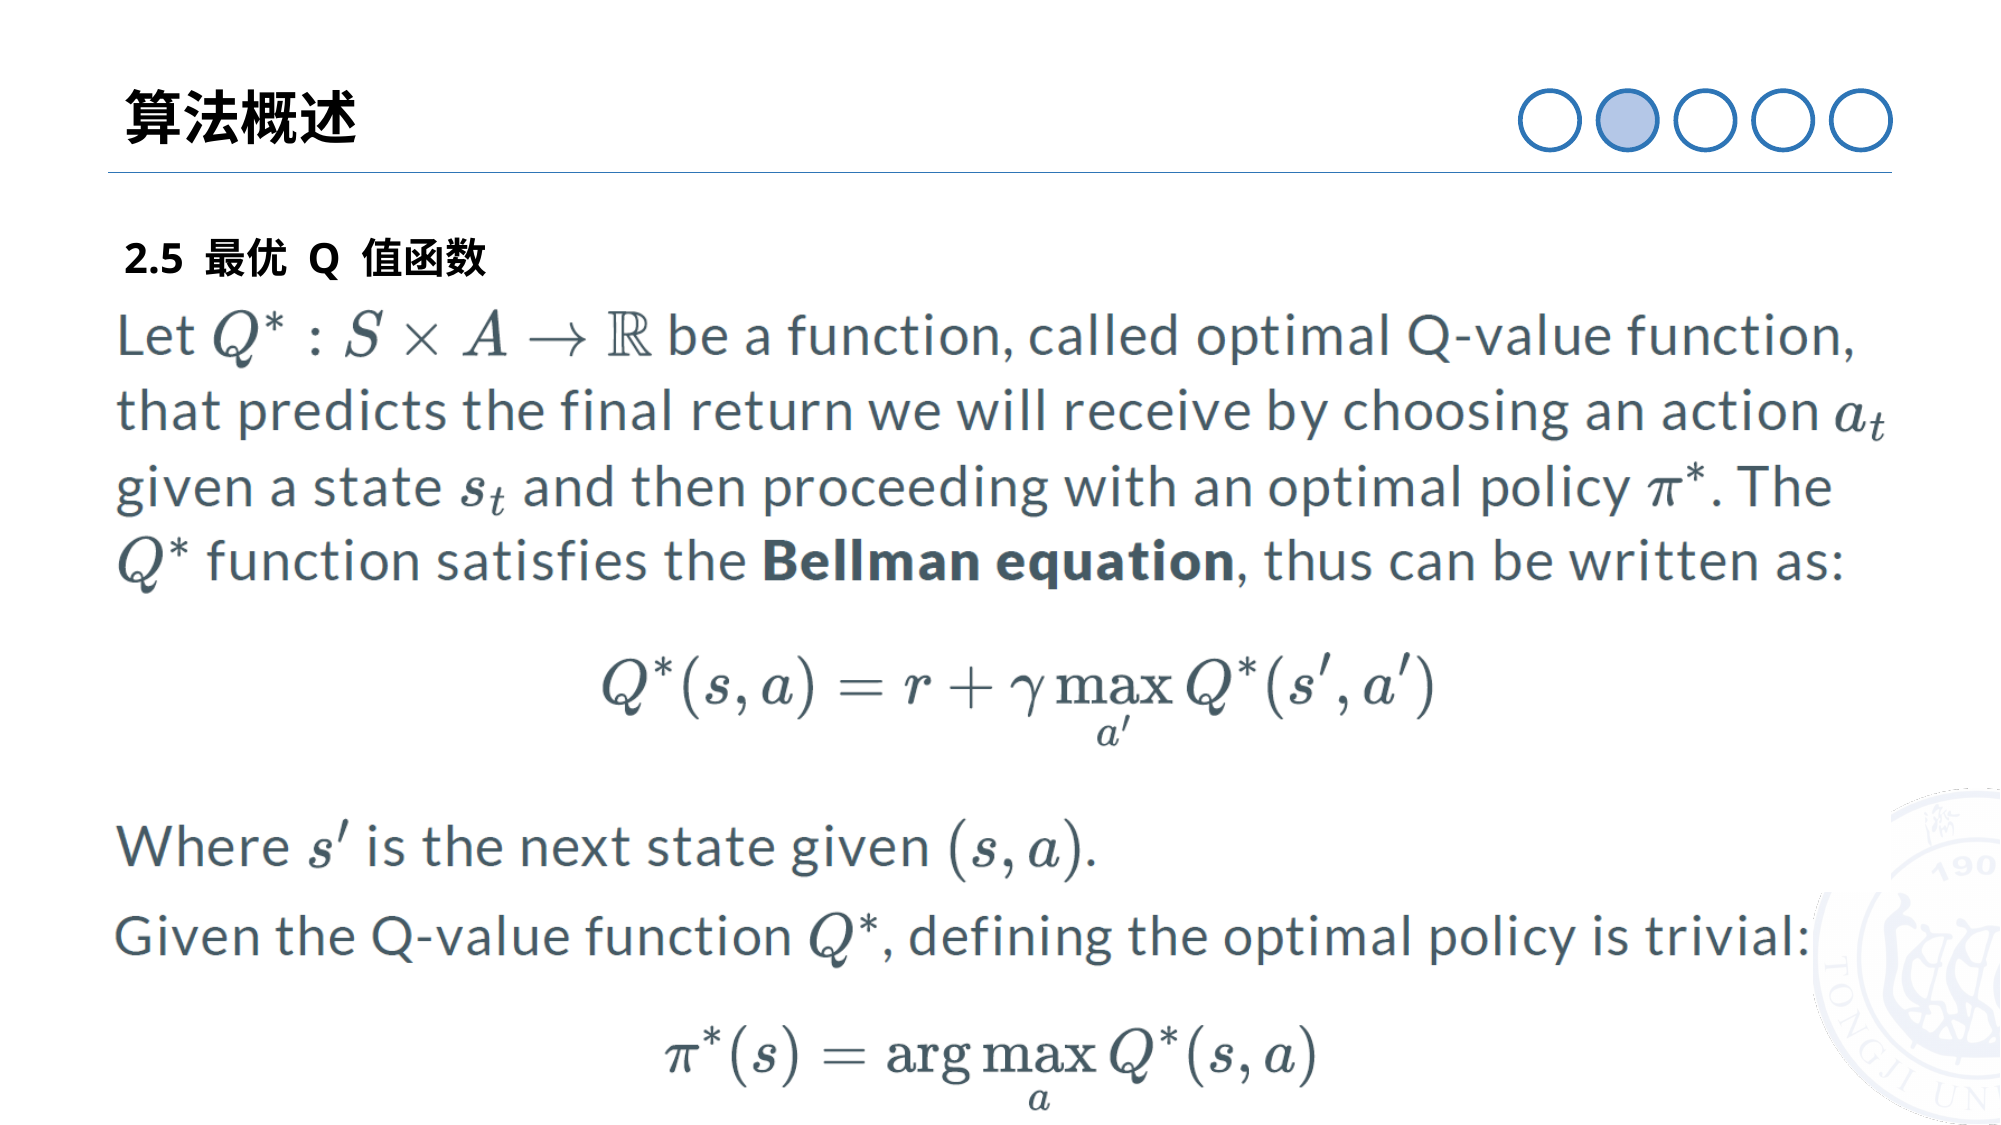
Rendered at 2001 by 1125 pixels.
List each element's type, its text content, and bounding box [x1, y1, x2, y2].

text_box 算法概述 [109, 67, 1891, 174]
text_box [1675, 90, 1736, 150]
text_box [1753, 90, 1813, 150]
picture [109, 290, 2000, 1125]
text_box 2.5 最优 Q 值函数 [109, 199, 1891, 290]
text_box [1598, 90, 1658, 150]
text_box [1520, 90, 1580, 150]
text_box [1831, 90, 1891, 150]
